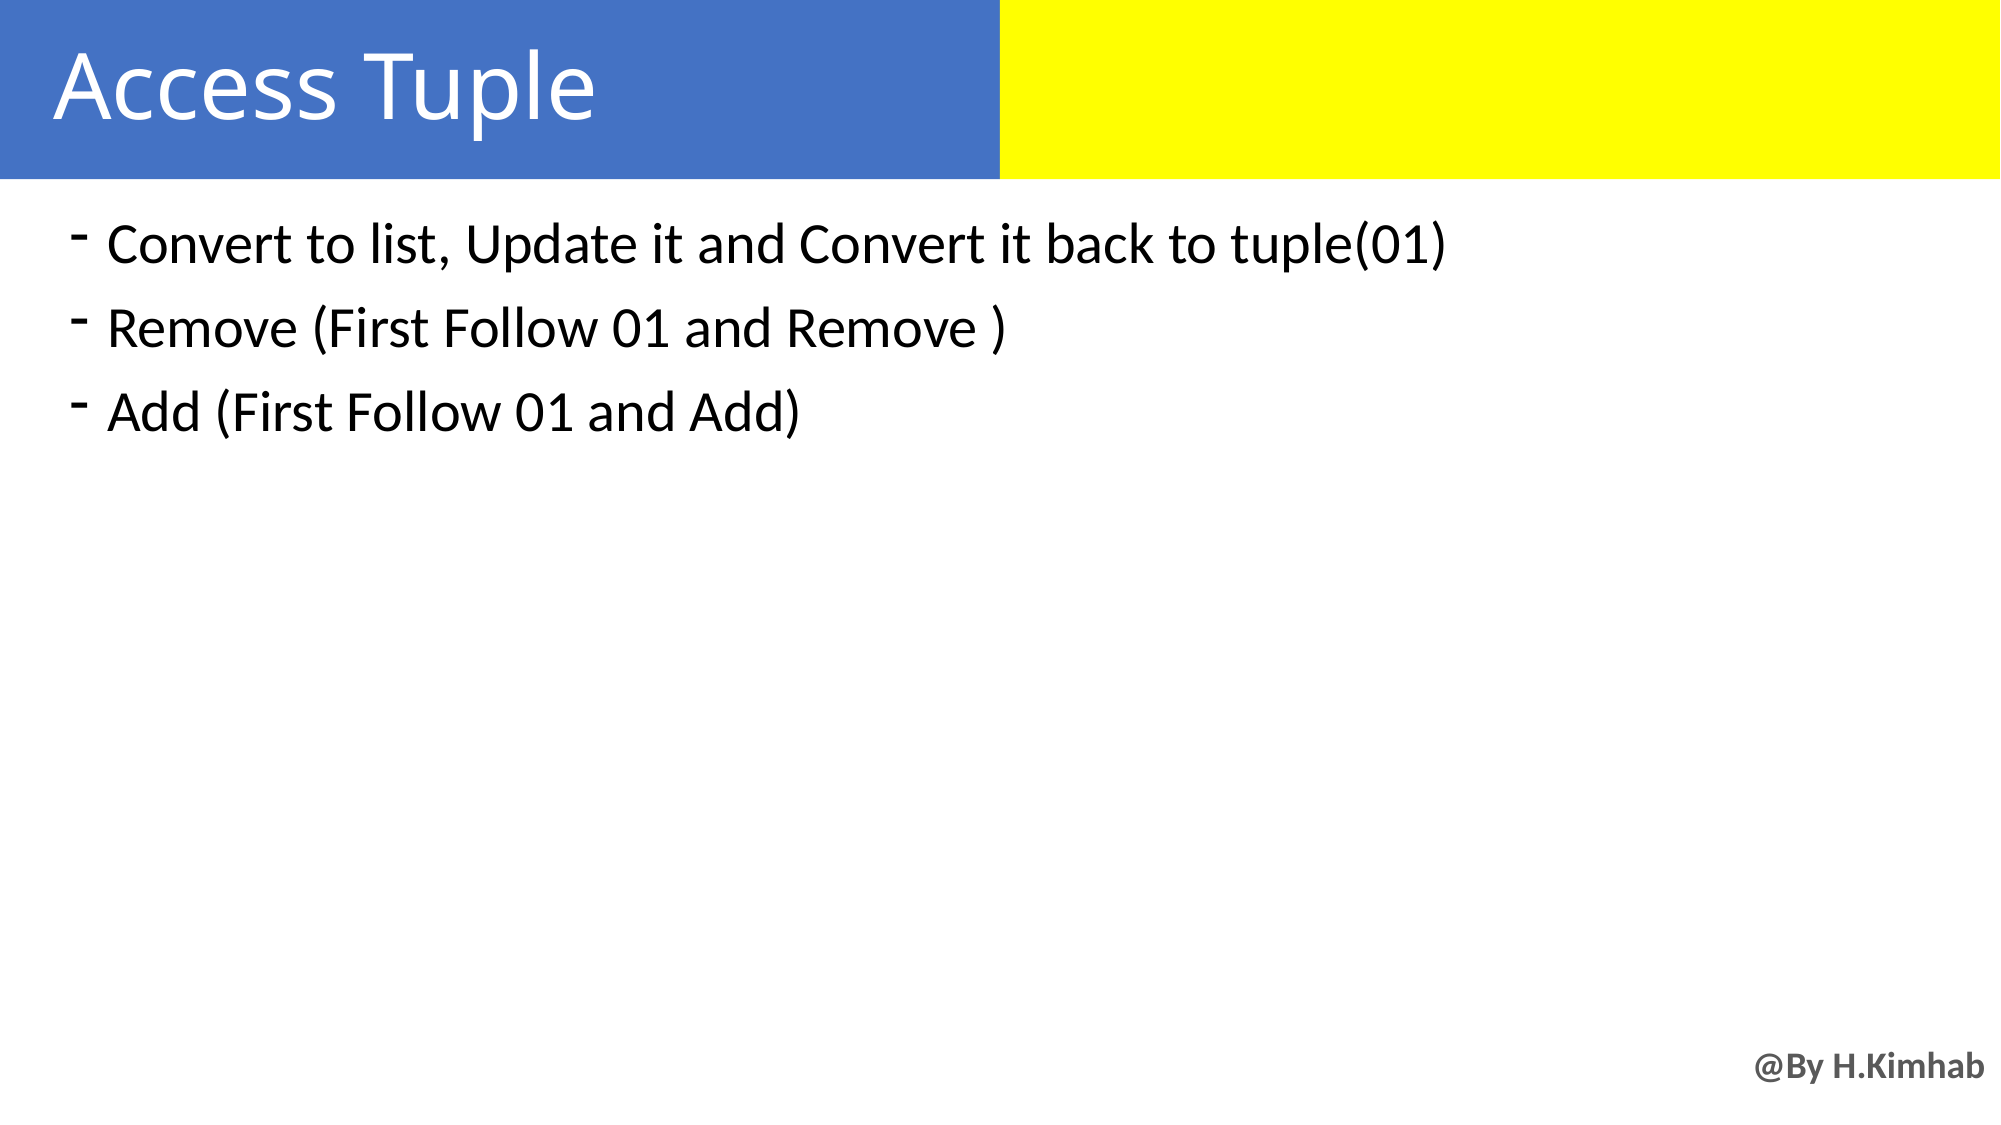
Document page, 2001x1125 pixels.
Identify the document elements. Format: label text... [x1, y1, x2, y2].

text_box @By H.Kimhab [1581, 1002, 2000, 1125]
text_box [0, 0, 2000, 180]
list Convert to list, Update it and Convert it back to tuple(01) Remove (First Follow 01 and Remove ) Add (First Follow 01 and Add) [54, 205, 1966, 920]
